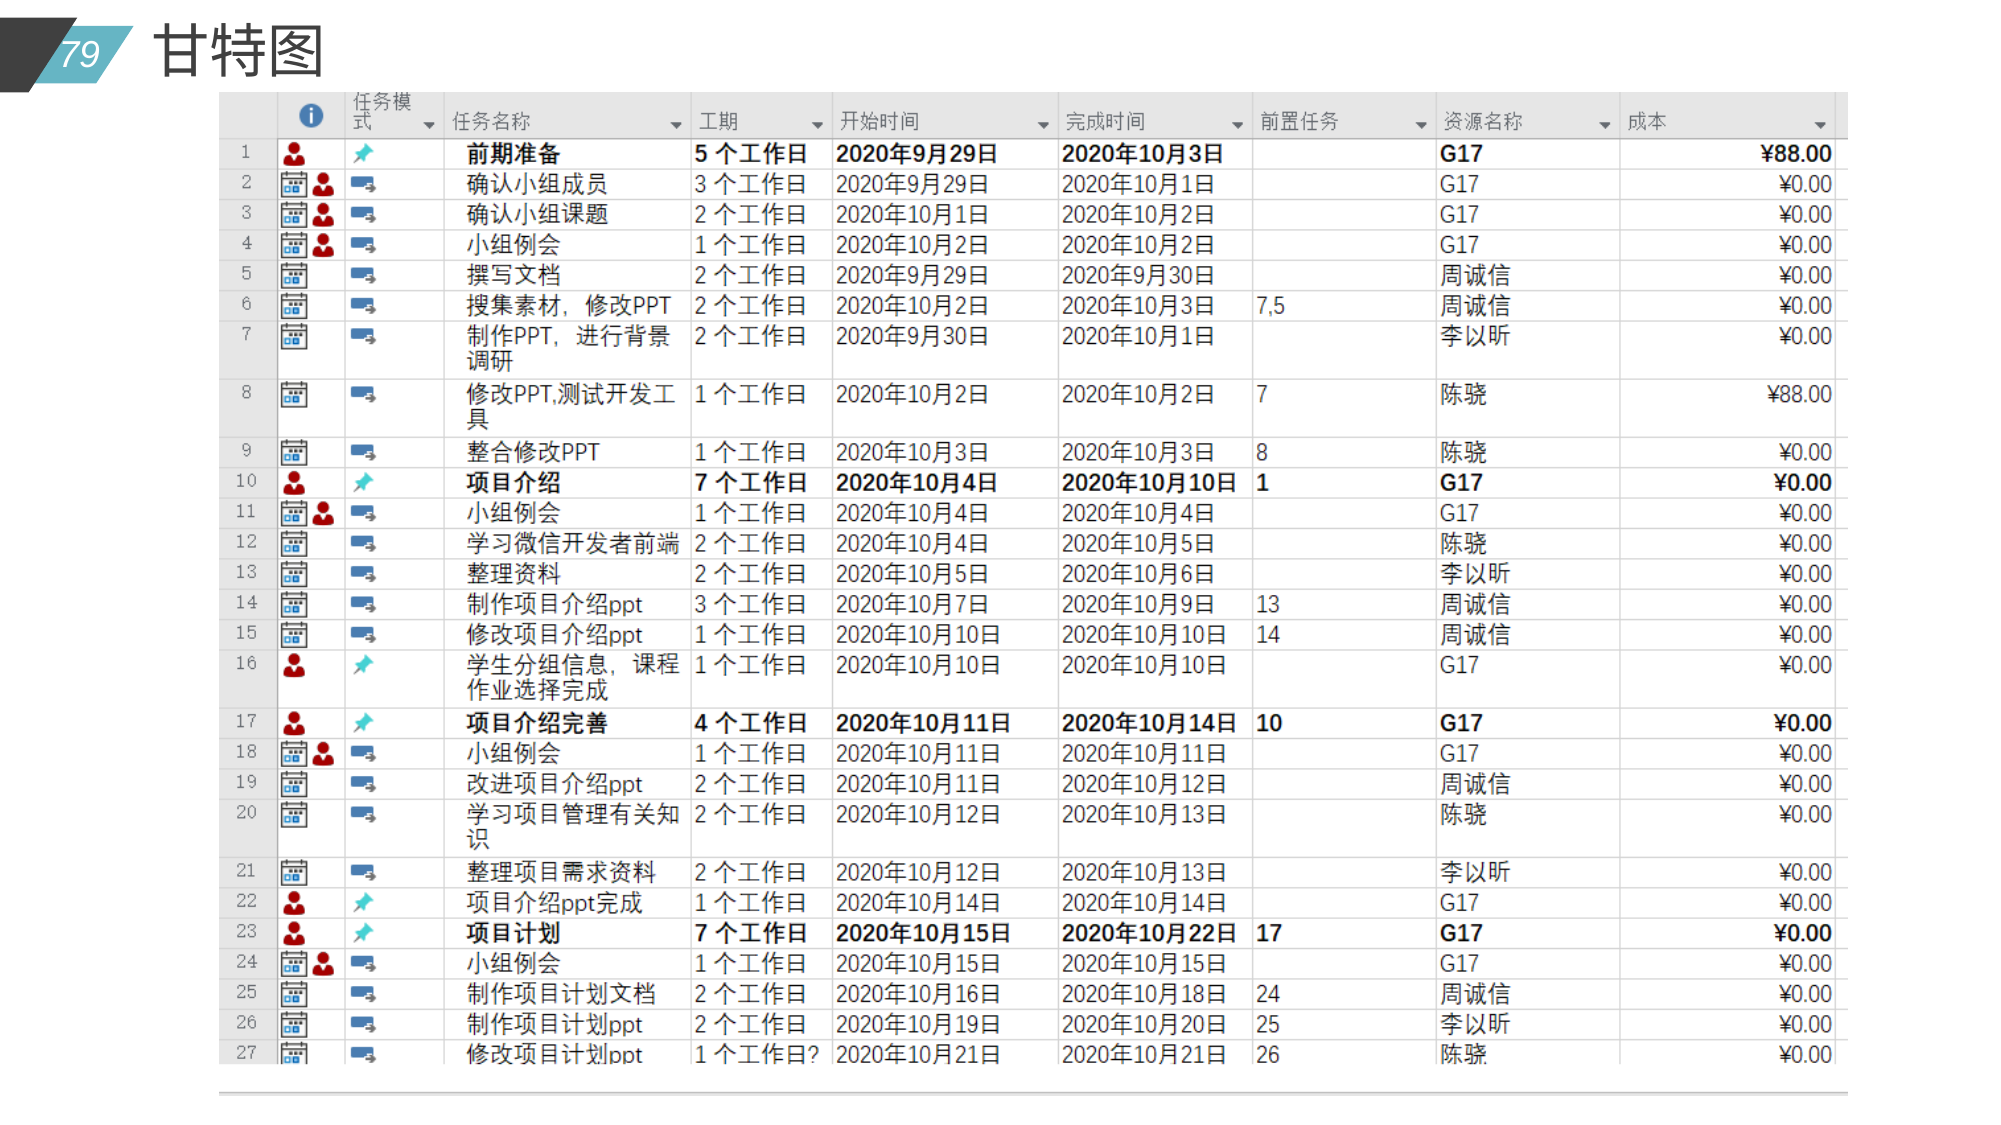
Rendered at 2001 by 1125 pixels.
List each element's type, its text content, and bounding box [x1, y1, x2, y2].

text_box 甘特图 [136, 6, 342, 91]
picture [219, 92, 1848, 1096]
